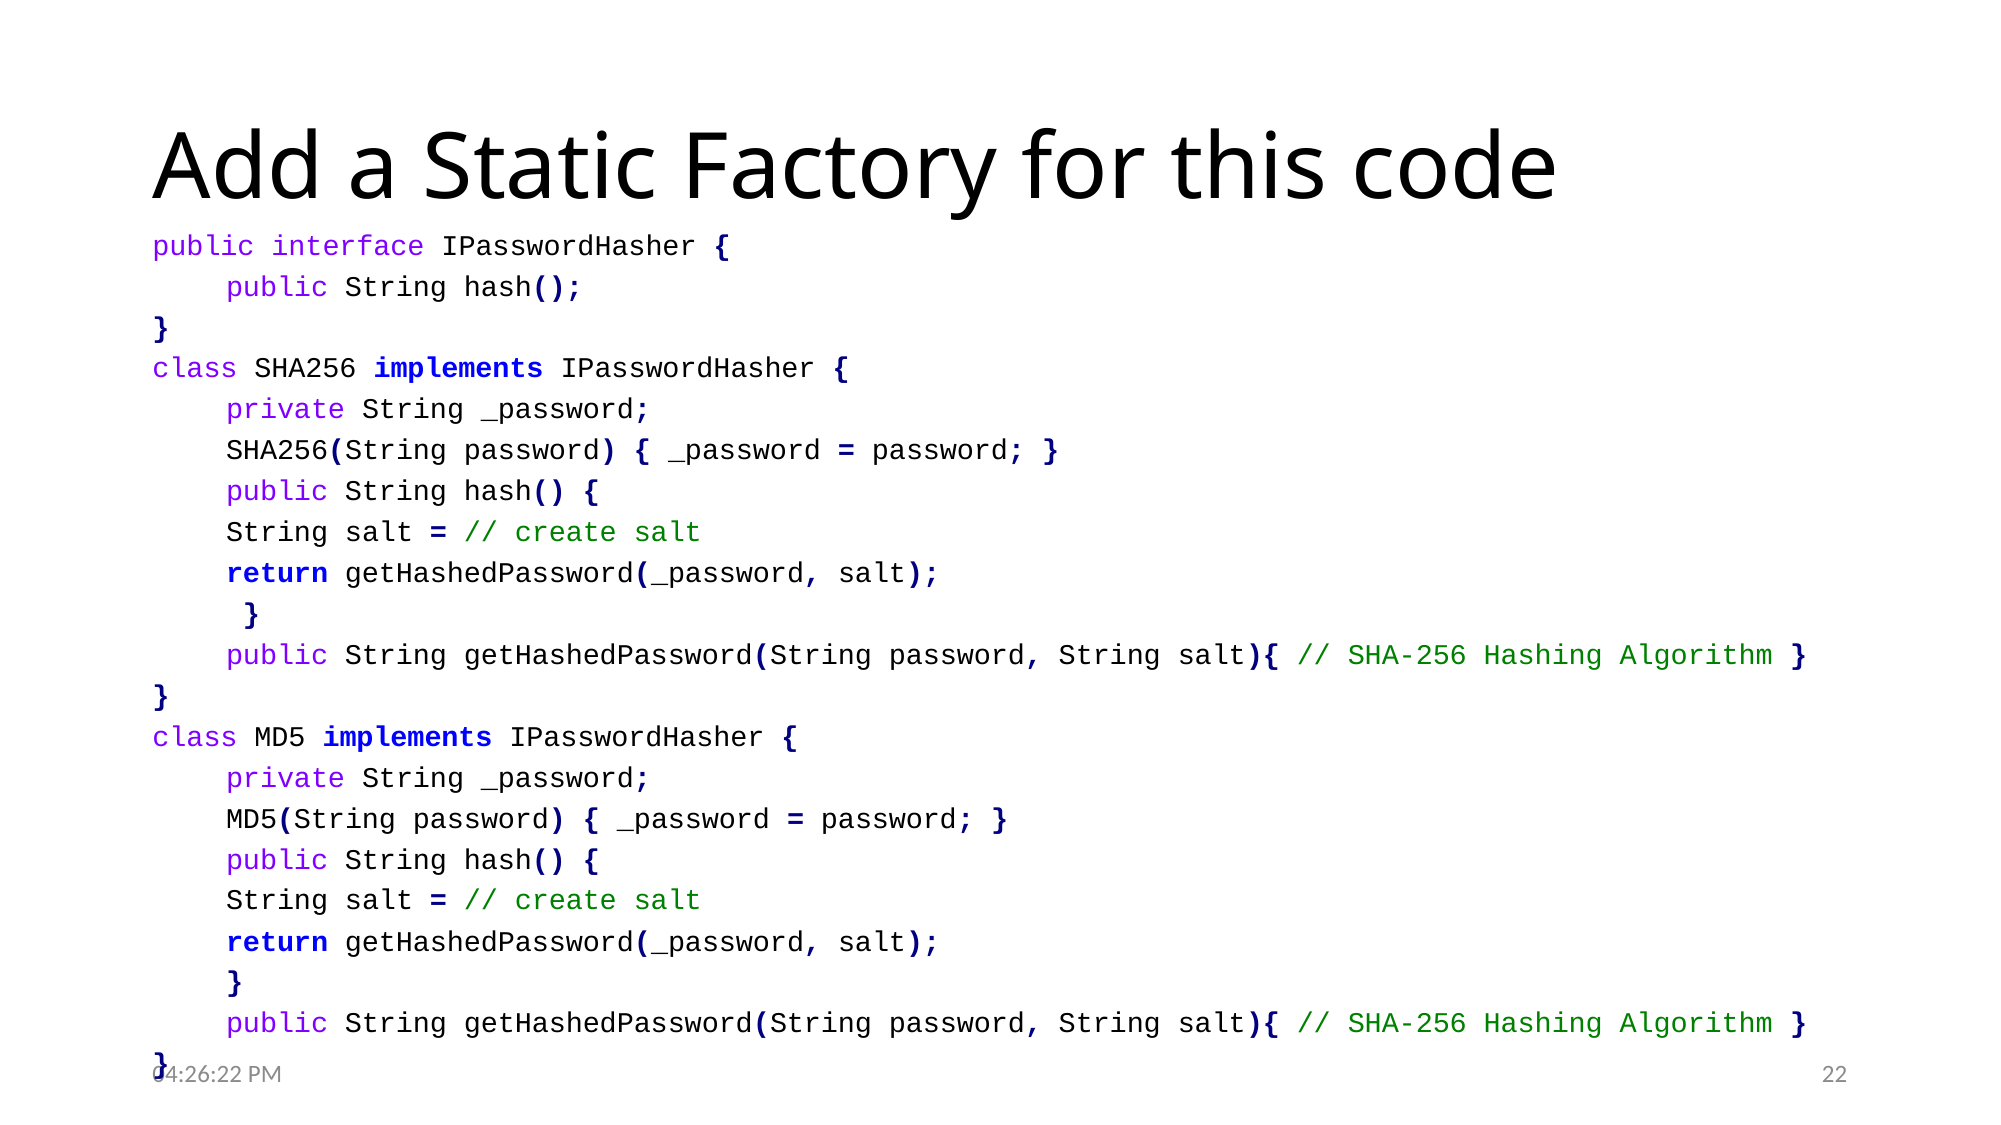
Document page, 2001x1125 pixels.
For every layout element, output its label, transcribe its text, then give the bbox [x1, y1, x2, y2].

title Add a Static Factory for this code [137, 59, 1863, 223]
list public interface IPasswordHasher { public String hash(); } class SHA256 implements IPasswordHasher { private String _password; SHA256(String password) { _password = password; } public String hash() { String salt = // create salt return getHashedPassword(_password, salt); } public String getHashedPassword(String password, String salt){ // SHA-256 Hashing Algorithm } } class MD5 implements IPasswordHasher { private String _password; MD5(String password) { _password = password; } public String hash() { String salt = // create salt return getHashedPassword(_password, salt); } public String getHashedPassword(String password, String salt){ // SHA-256 Hashing Algorithm } } [137, 223, 1934, 1103]
slide_number 22 [1412, 1042, 1863, 1103]
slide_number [137, 1042, 588, 1103]
